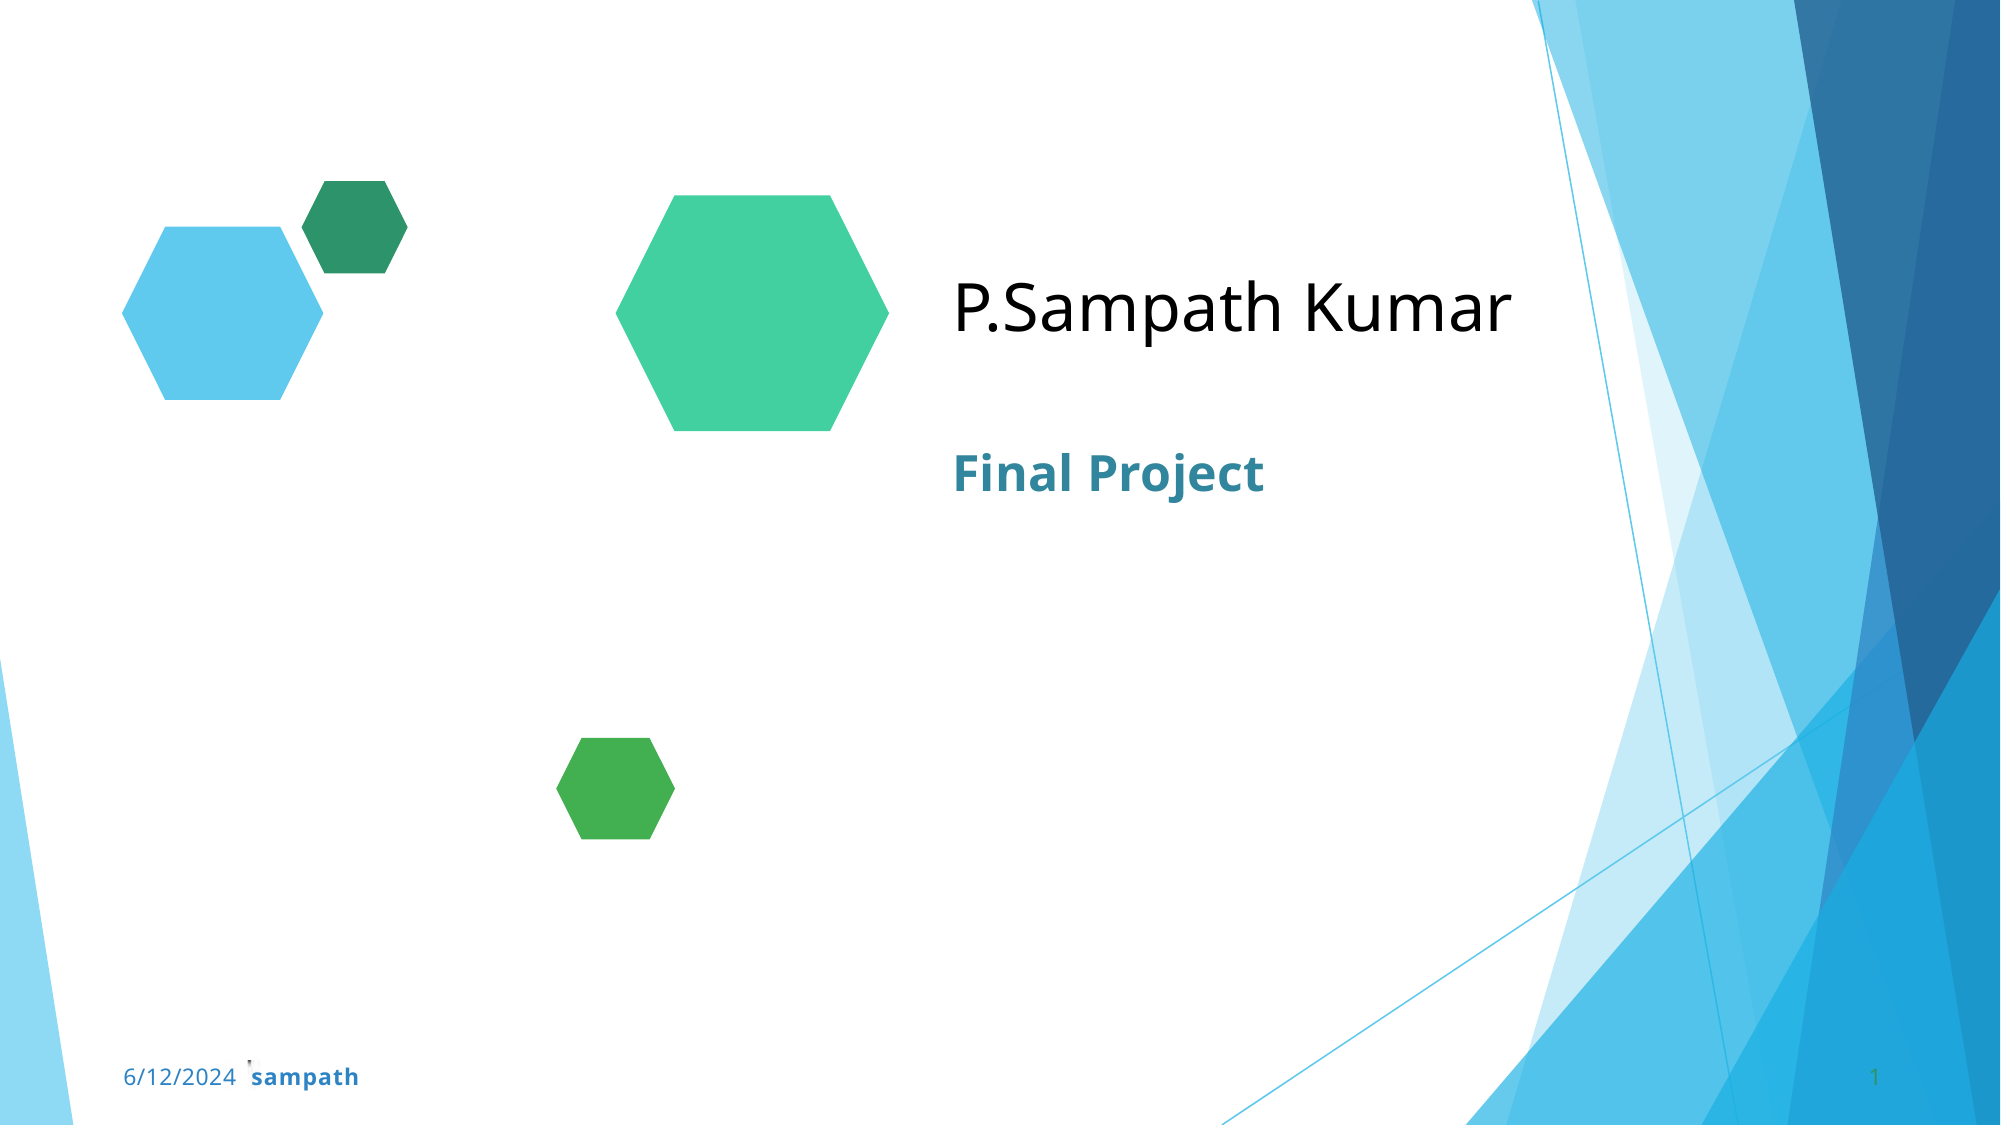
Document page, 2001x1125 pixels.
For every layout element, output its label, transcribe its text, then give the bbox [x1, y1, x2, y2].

text_box Final Project [949, 377, 1502, 564]
title P.Sampath Kumar [407, 262, 1527, 454]
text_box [121, 180, 408, 401]
text_box [556, 737, 676, 840]
text_box [641, 195, 864, 262]
picture [85, 1060, 438, 1094]
slide_number 1 [1862, 1061, 1888, 1125]
